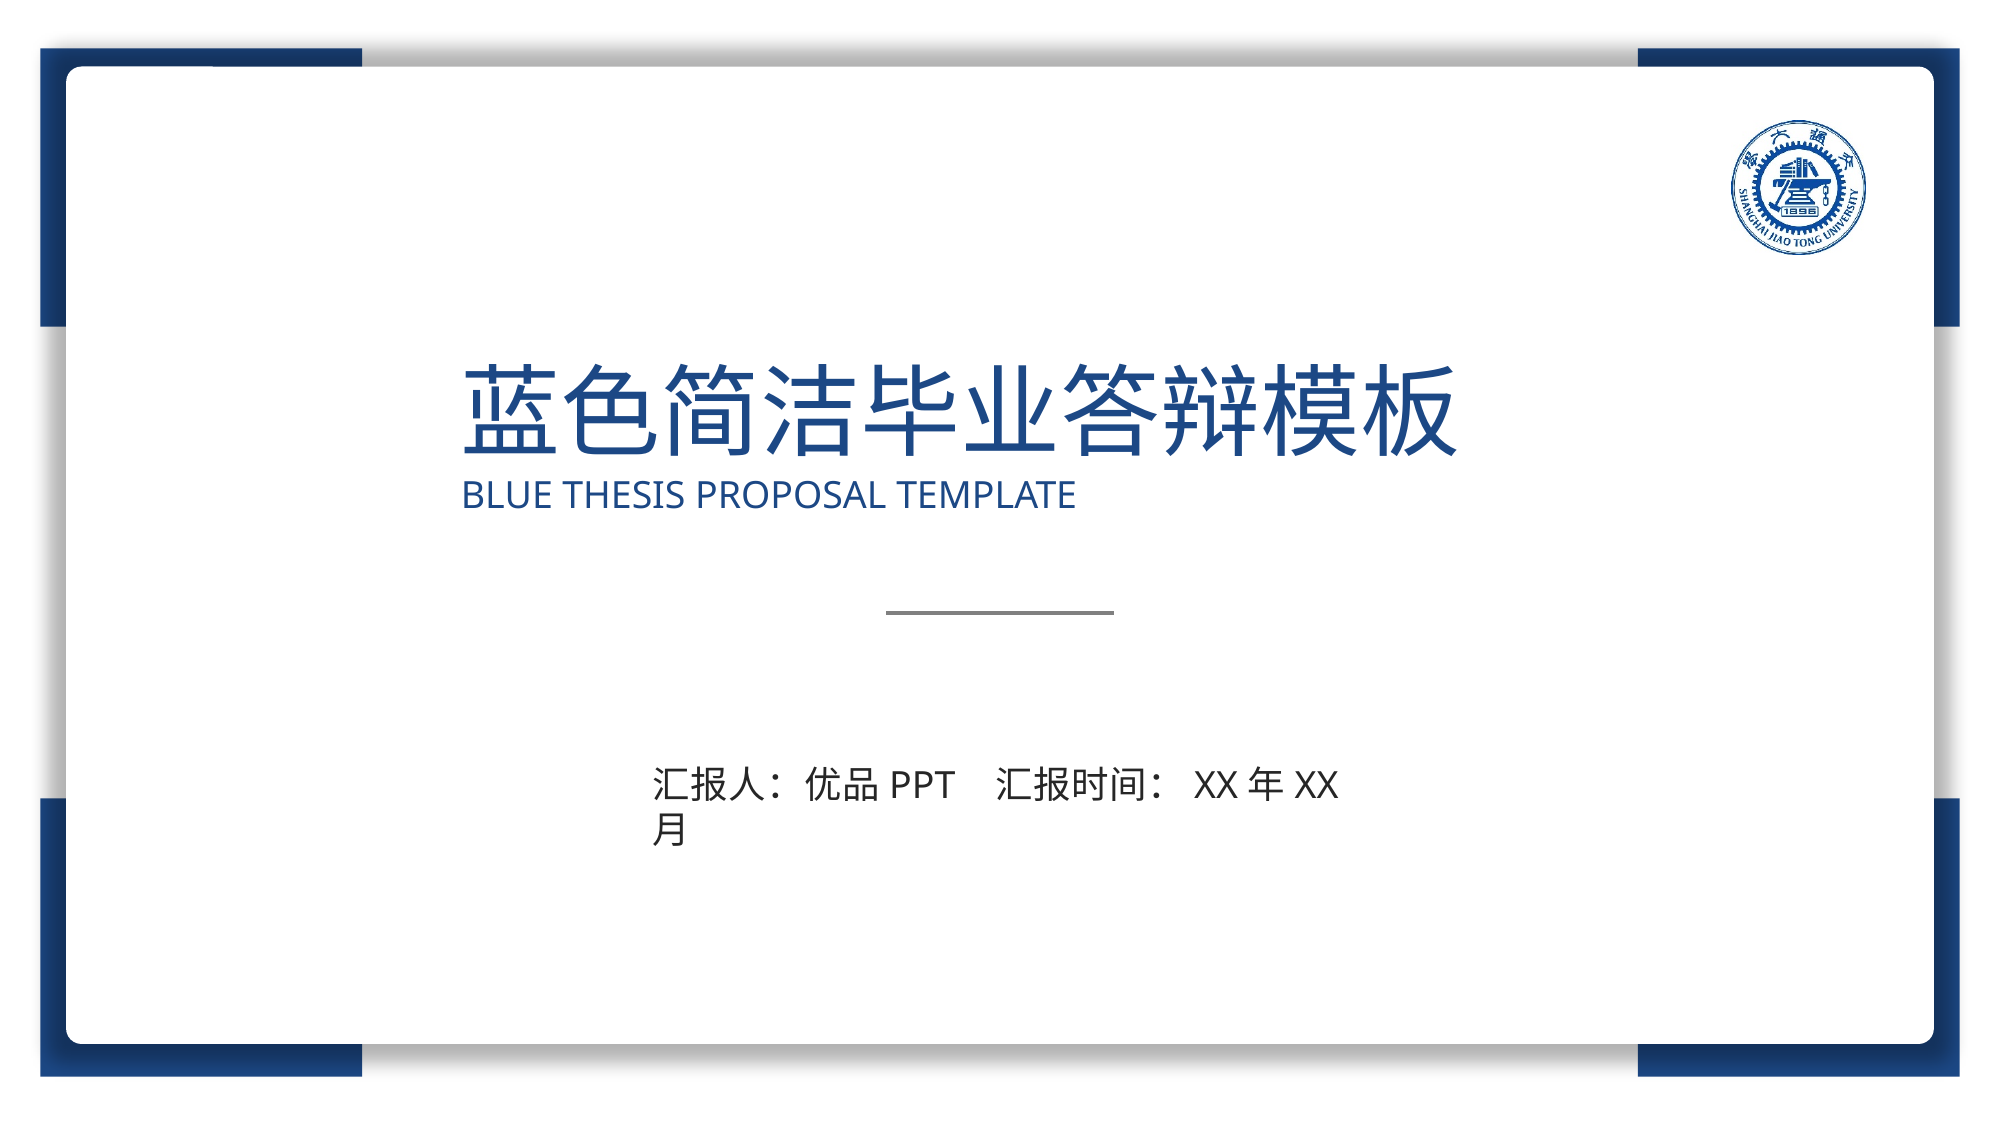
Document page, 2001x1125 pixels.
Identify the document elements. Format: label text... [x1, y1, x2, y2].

text_box [65, 65, 1935, 1046]
picture [1731, 120, 1866, 255]
text_box [39, 1057, 363, 1078]
text_box 蓝色简洁毕业答辩模板 [445, 341, 1554, 463]
text_box 汇报人：优品PPT 汇报时间：XX年XX月 [637, 753, 1363, 859]
text_box BLUE THESIS PROPOSAL TEMPLATE [445, 463, 1554, 524]
text_box [1637, 1060, 1961, 1078]
